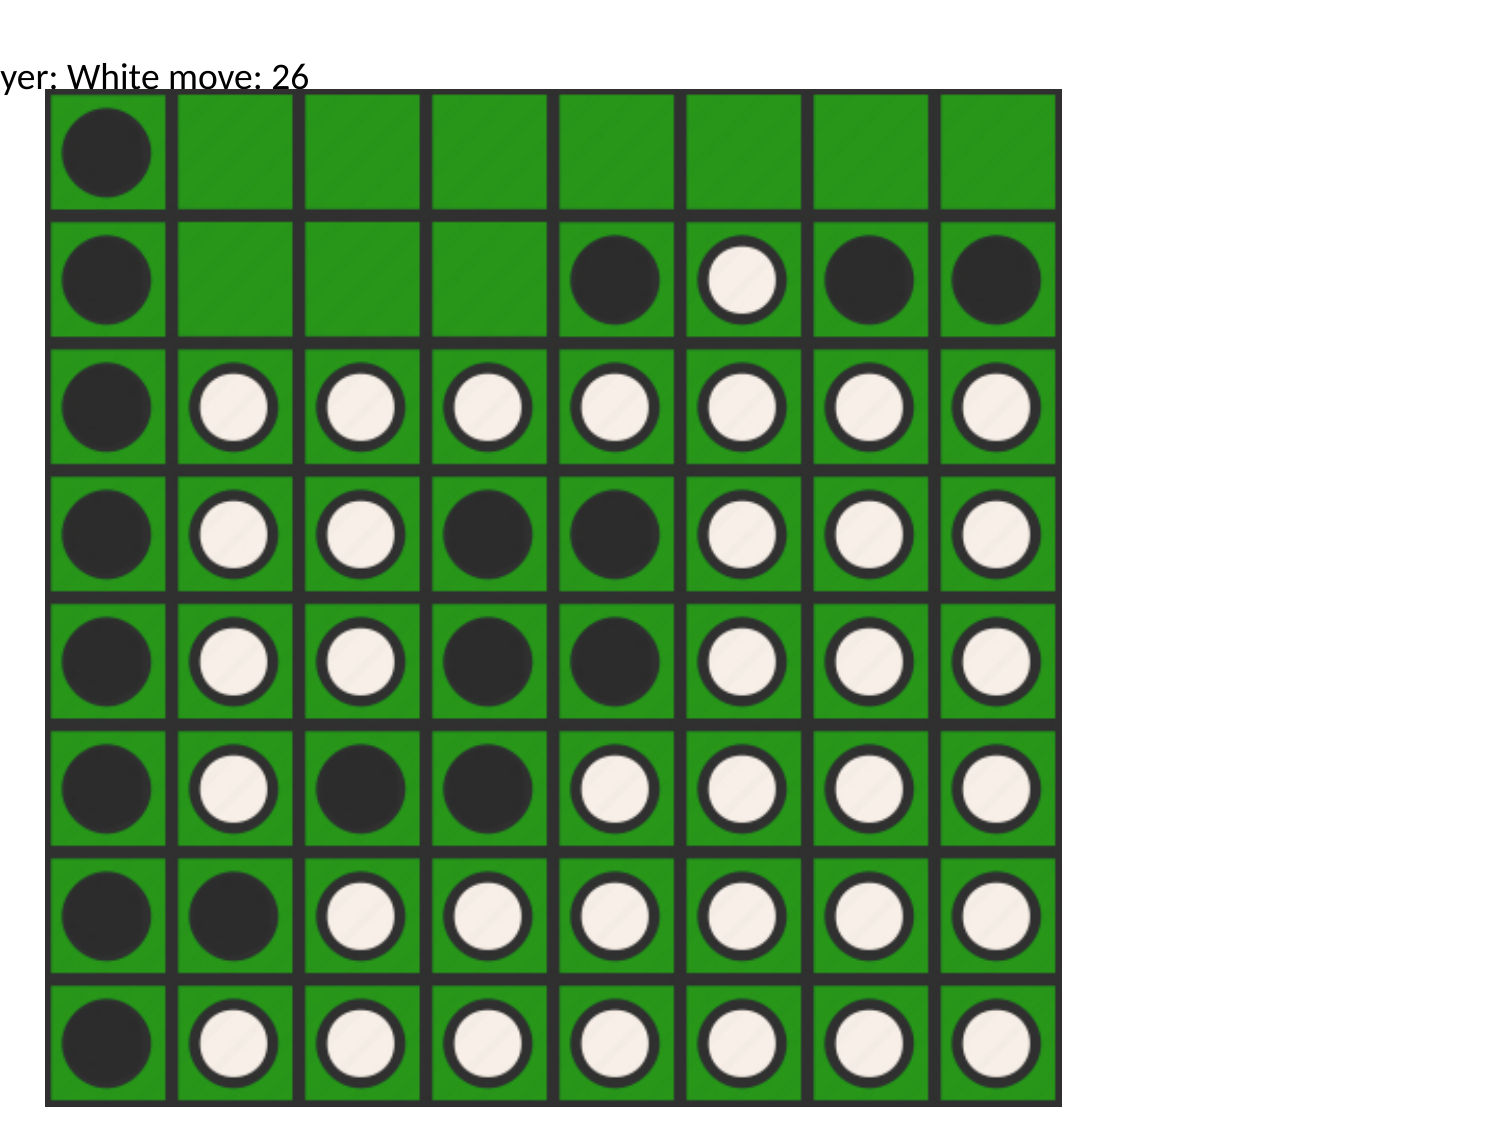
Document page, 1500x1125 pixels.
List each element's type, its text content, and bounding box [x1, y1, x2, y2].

picture [44, 89, 1062, 1107]
text_box turn: 52 player: White move: 26 [0, 44, 325, 105]
